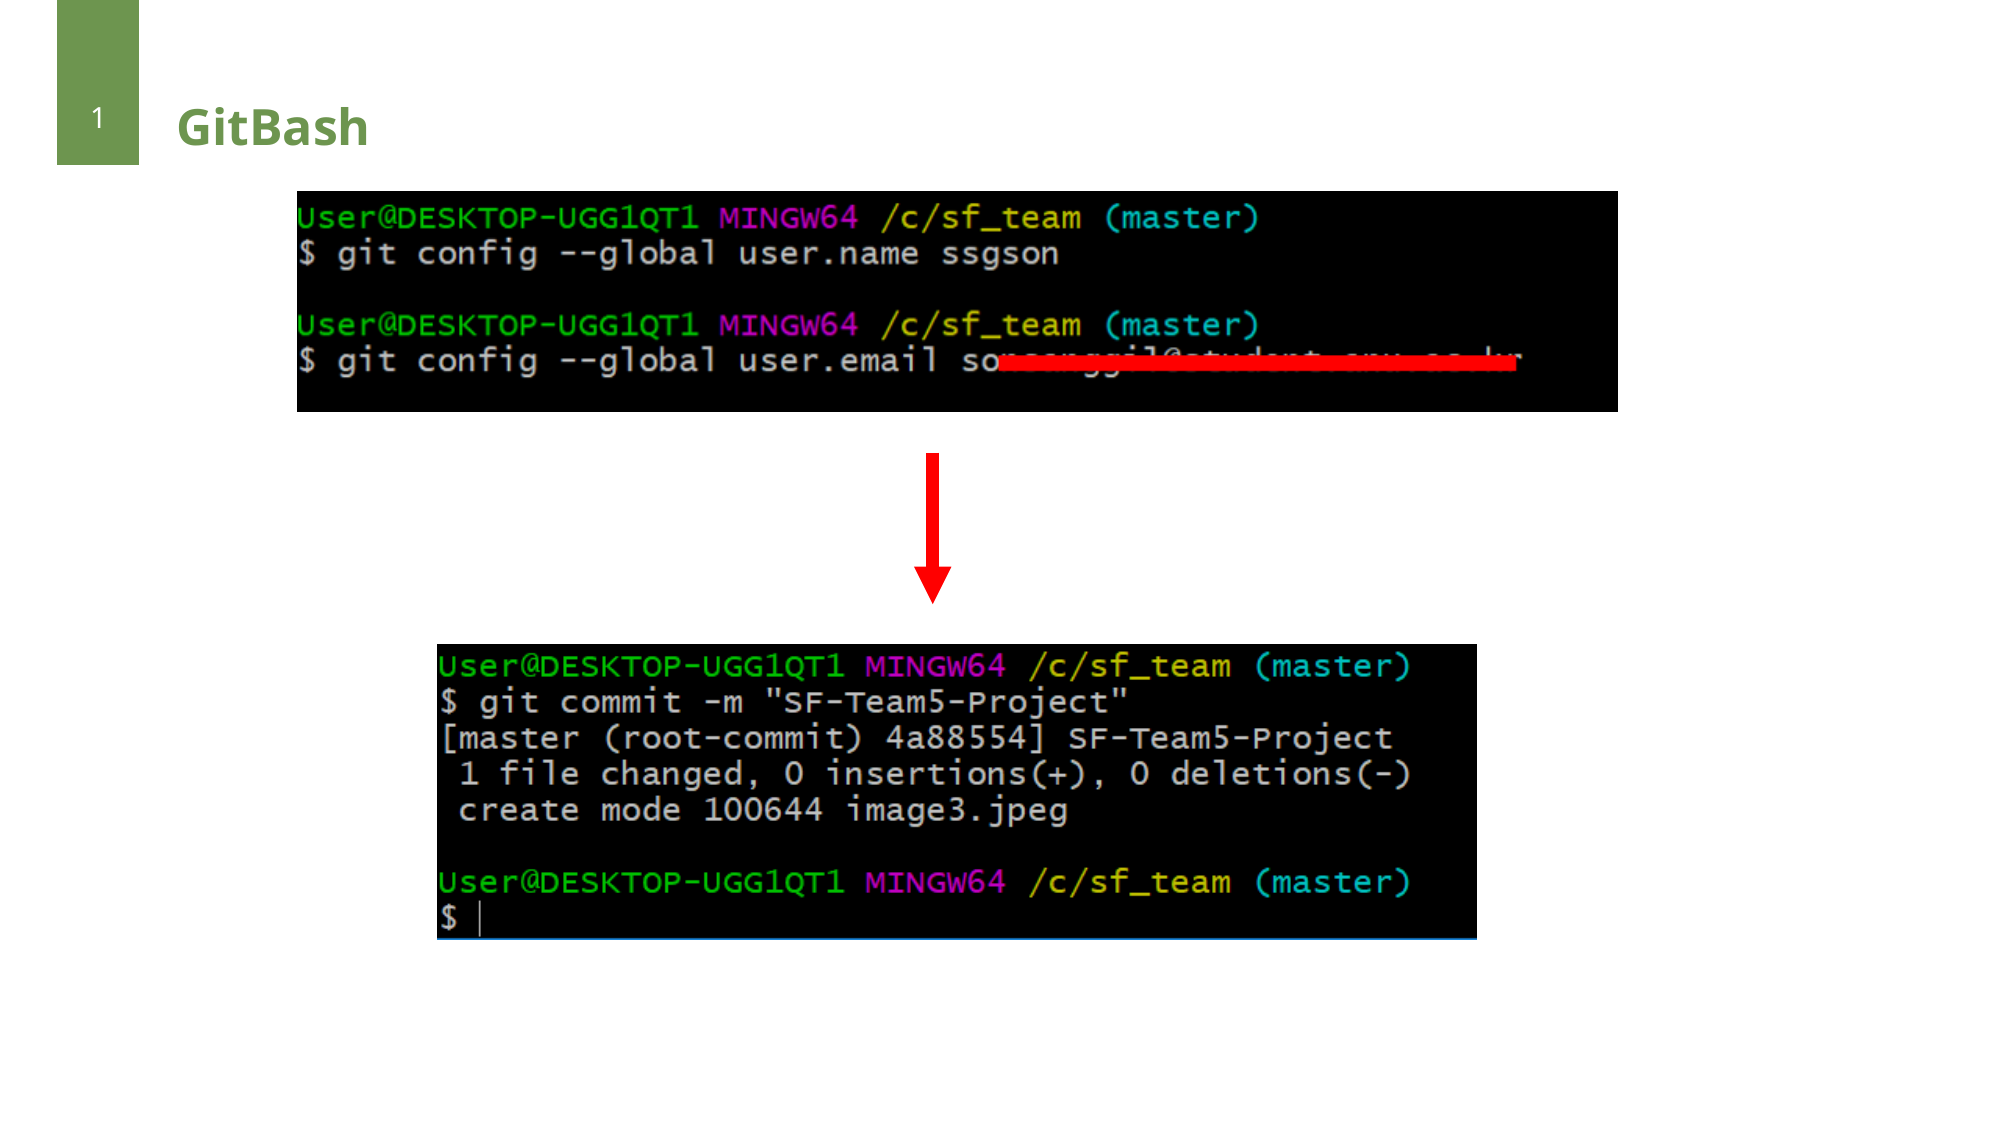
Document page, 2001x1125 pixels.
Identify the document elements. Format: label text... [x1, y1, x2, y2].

text_box 1 [57, 0, 139, 165]
picture [437, 644, 1477, 941]
text_box GitBash [161, 87, 1070, 163]
picture [297, 191, 1618, 412]
